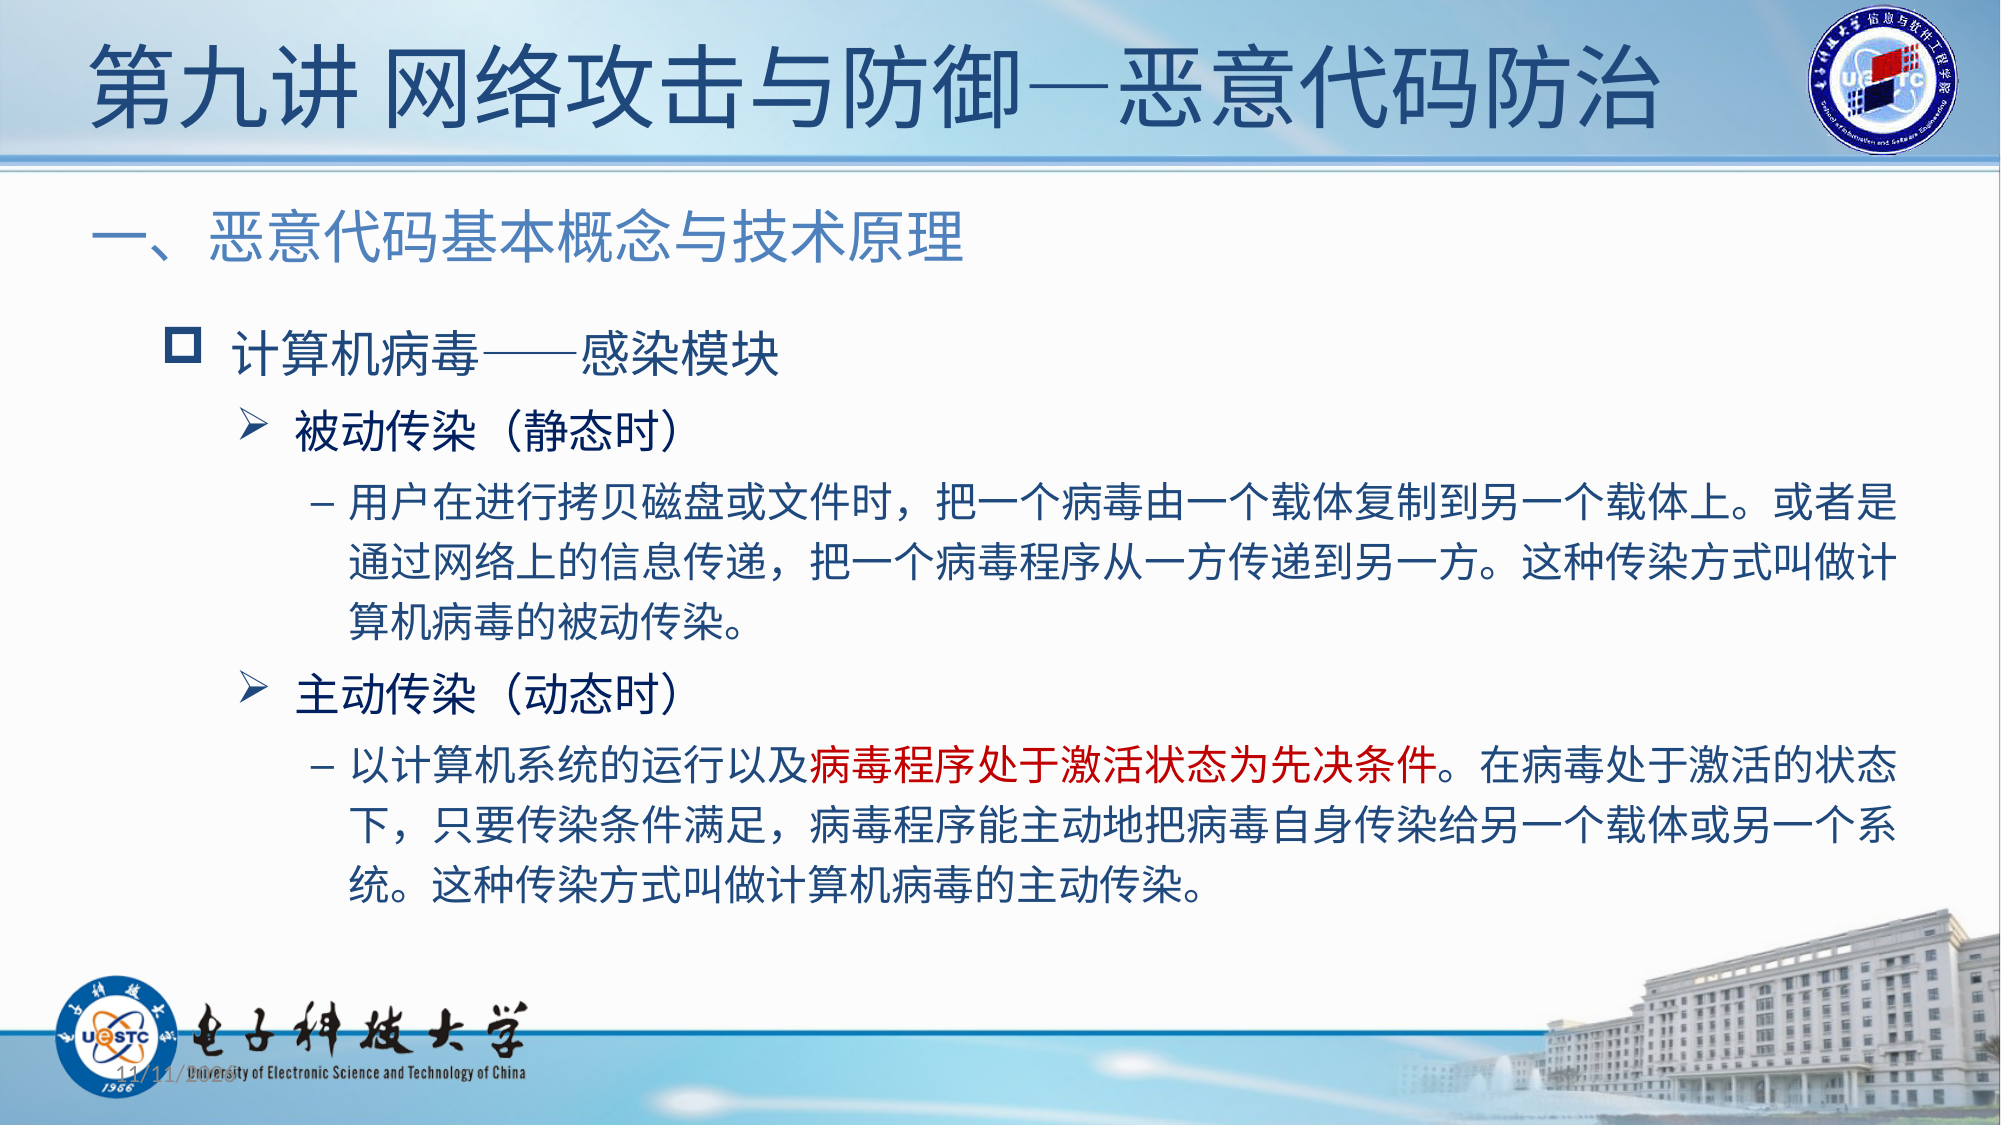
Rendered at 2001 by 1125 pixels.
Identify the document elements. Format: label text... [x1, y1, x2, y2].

text_box 一、恶意代码基本概念与技术原理 [75, 192, 980, 278]
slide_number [99, 1042, 567, 1103]
title 第九讲 网络攻击与防御—恶意代码防治 [70, 12, 1725, 159]
list 计算机病毒——感染模块 被动传染（静态时） 用户在进行拷贝磁盘或文件时，把一个病毒由一个载体复制到另一个载体上。或者是通过网络上的信息传递，把一个病毒程序从一方传递到另一方。这种传染方式叫做计算机病毒的被动传染。 主动传染（动态时） 以计算机系统的运行以及病毒程序处于激活状态为先决条件。在病毒处于激活的状态下，只要传染条件满足，病毒程序能主动地把病毒自身传染给另一个载体或另一个系统。这种传染方式叫做计算机病毒的主动传染。 [70, 302, 1914, 965]
picture [0, 0, 2001, 1125]
